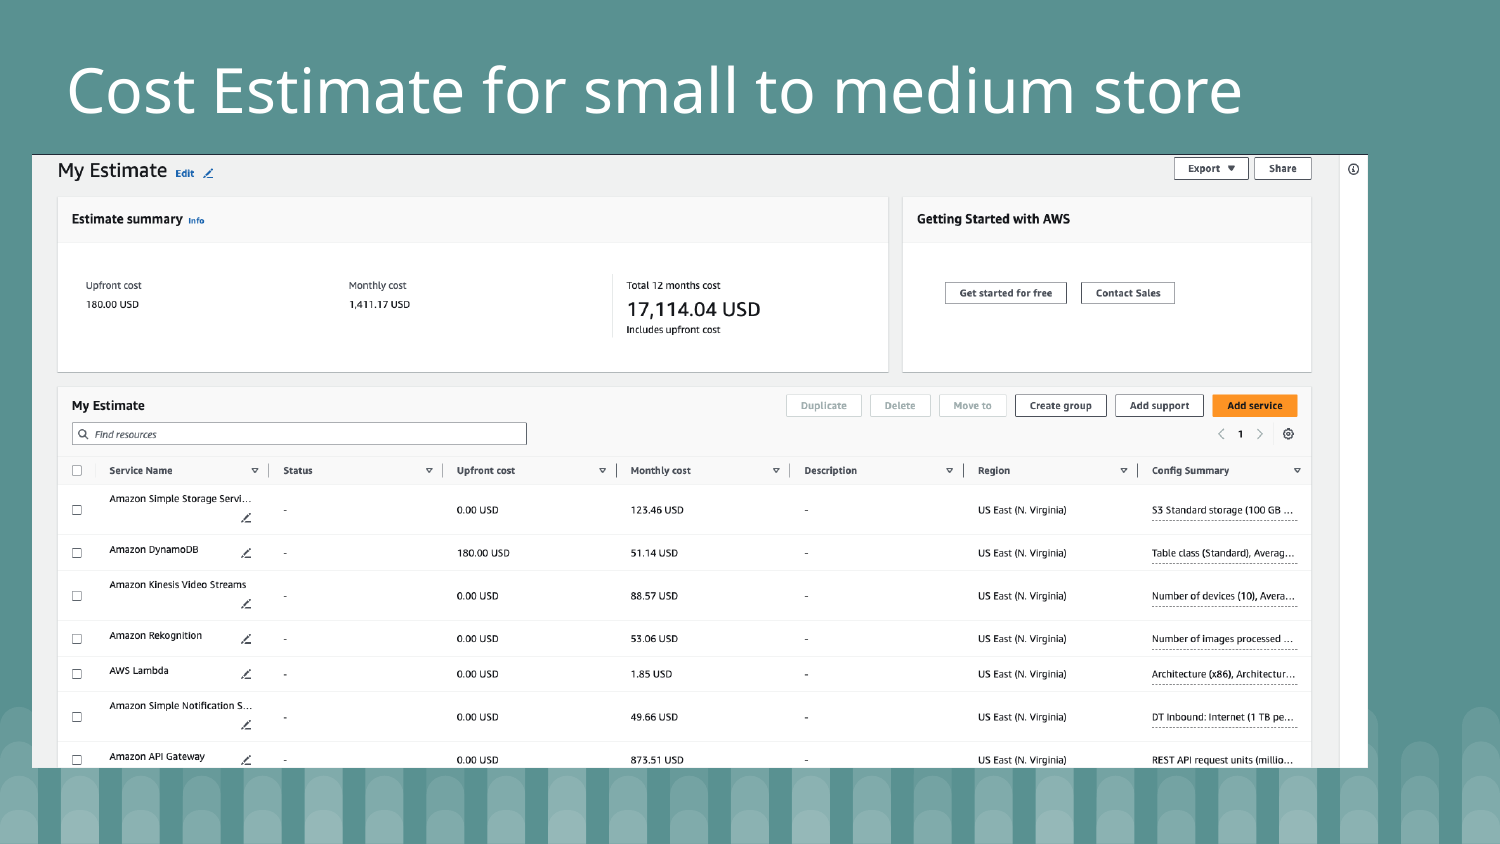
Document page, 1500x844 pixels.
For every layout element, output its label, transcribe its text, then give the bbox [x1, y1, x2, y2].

text_box Cost Estimate for small to medium store [51, 21, 1449, 142]
picture [31, 154, 1368, 768]
